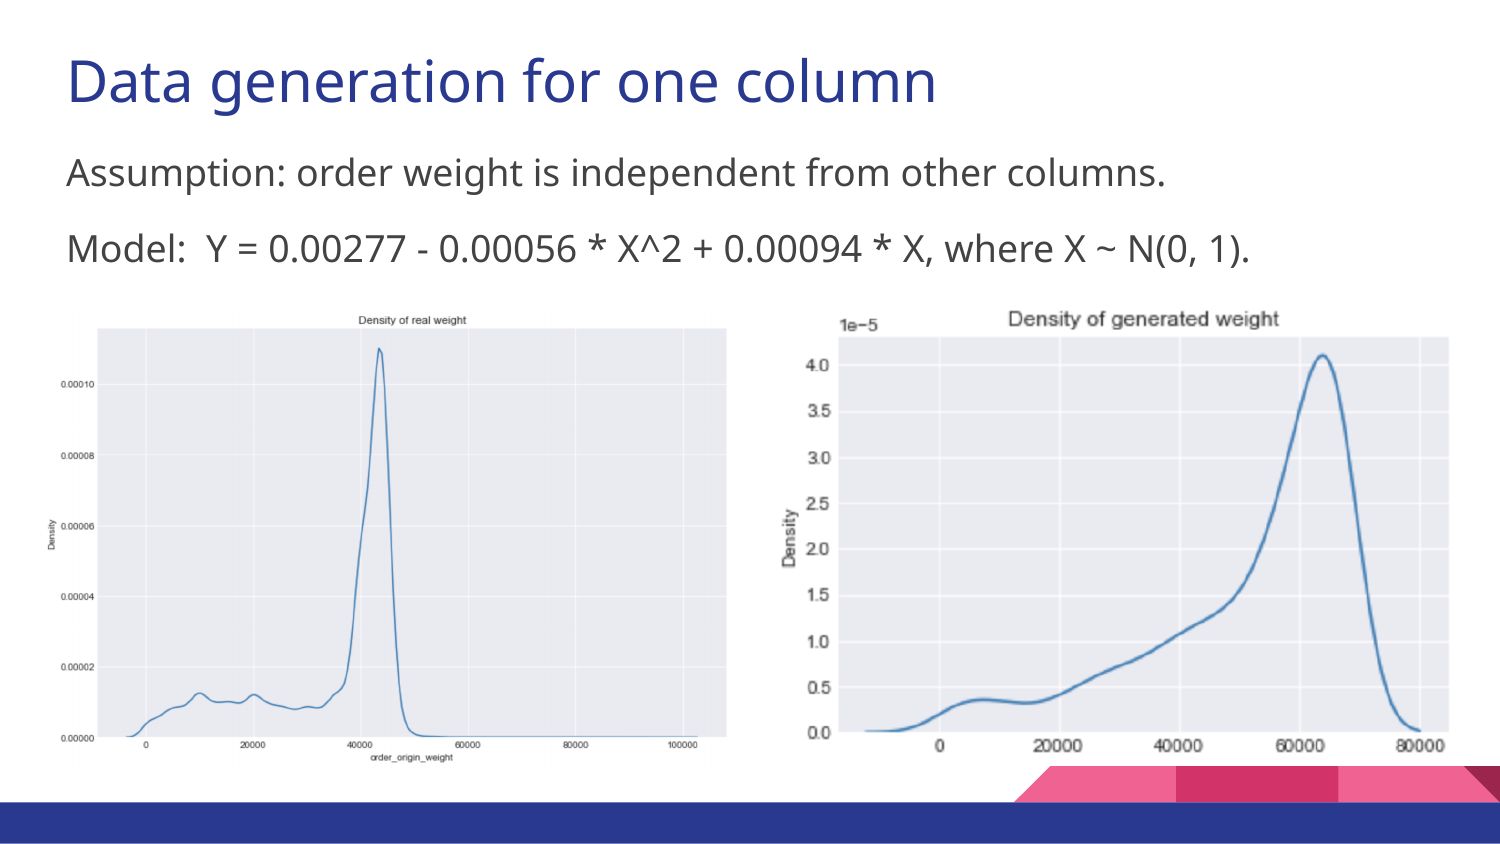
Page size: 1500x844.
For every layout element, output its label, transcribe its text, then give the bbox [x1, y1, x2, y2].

title Data generation for one column [51, 29, 1449, 126]
picture [33, 289, 1500, 770]
list Assumption: order weight is independent from other columns. Model: Y = 0.00277 - 0.00056 * X^2 + 0.00094 * X, where X ~ N(0, 1). [51, 126, 1449, 307]
